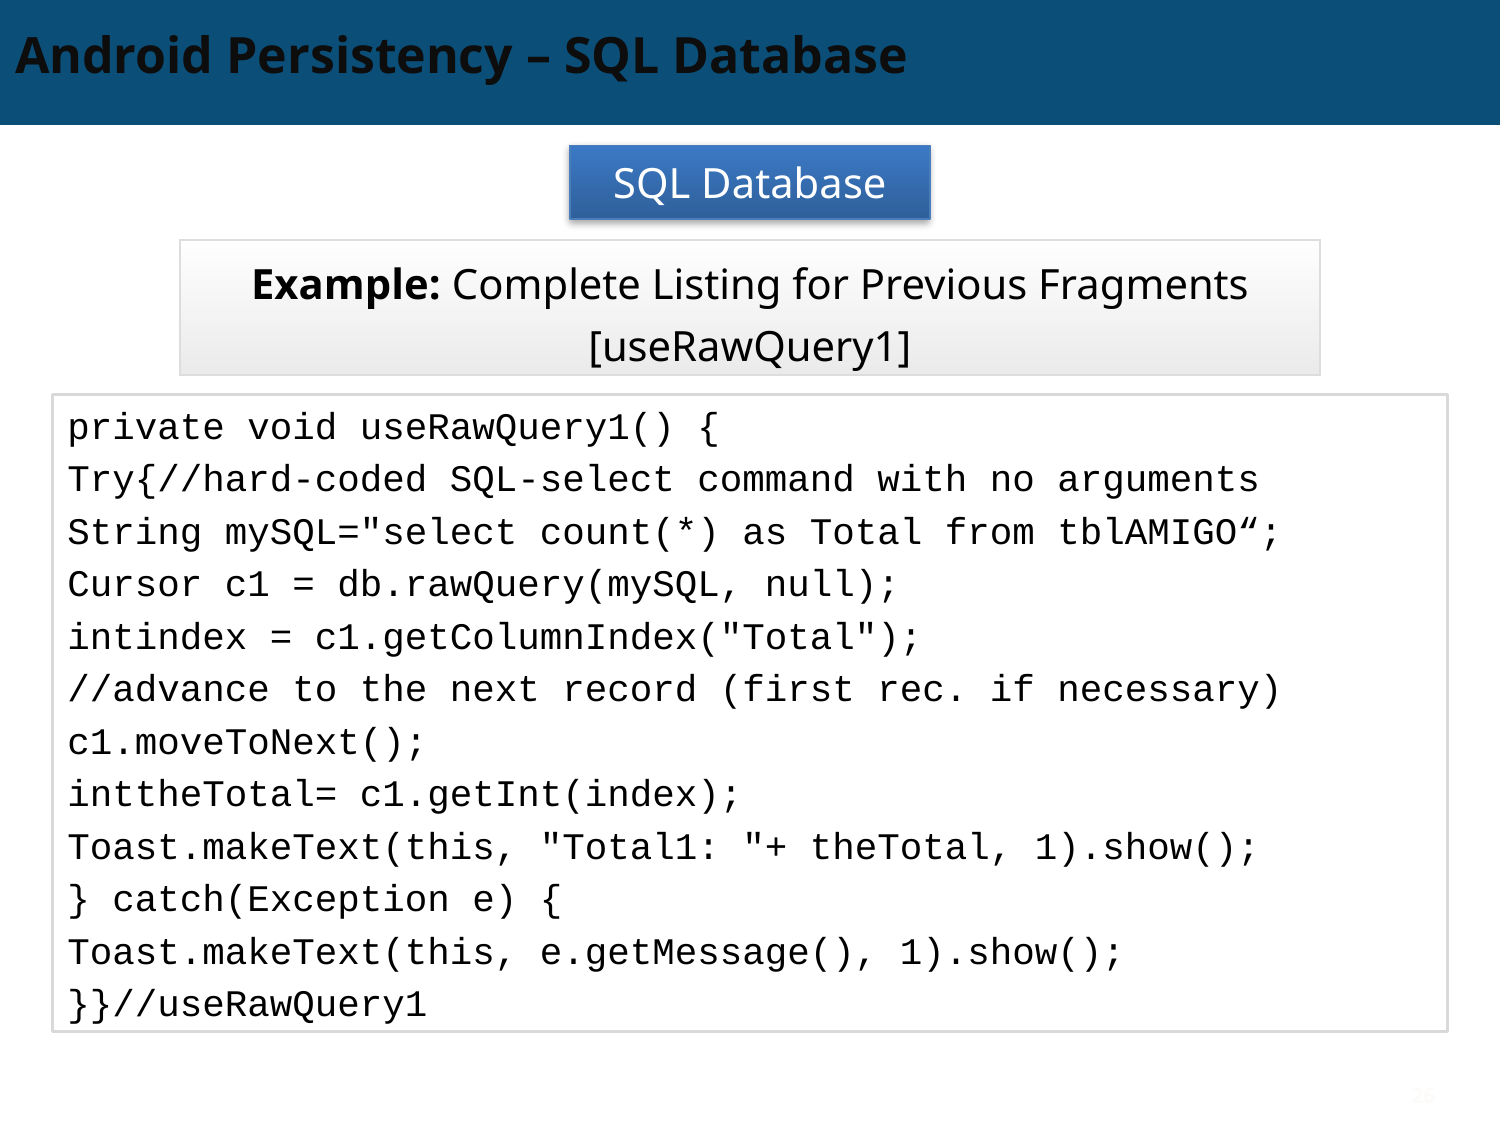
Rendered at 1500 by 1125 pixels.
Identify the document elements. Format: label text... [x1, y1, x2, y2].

text_box SQL Database [569, 145, 931, 220]
text_box private void useRawQuery1() { Try{//hard-coded SQL-select command with no arguments String mySQL="select count(*) as Total from tblAMIGO“; Cursor c1 = db.rawQuery(mySQL, null); intindex = c1.getColumnIndex("Total"); //advance to the next record (first rec. if necessary) c1.moveToNext(); inttheTotal= c1.getInt(index); Toast.makeText(this, "Total1: "+ theTotal, 1).show(); } catch(Exception e) { Toast.makeText(this, e.getMessage(), 1).show(); }}//useRawQuery1 [52, 394, 1448, 1032]
text_box Example: Complete Listing for Previous Fragments [useRawQuery1] [179, 239, 1320, 375]
title Android Persistency – SQL Database [0, 21, 1351, 86]
